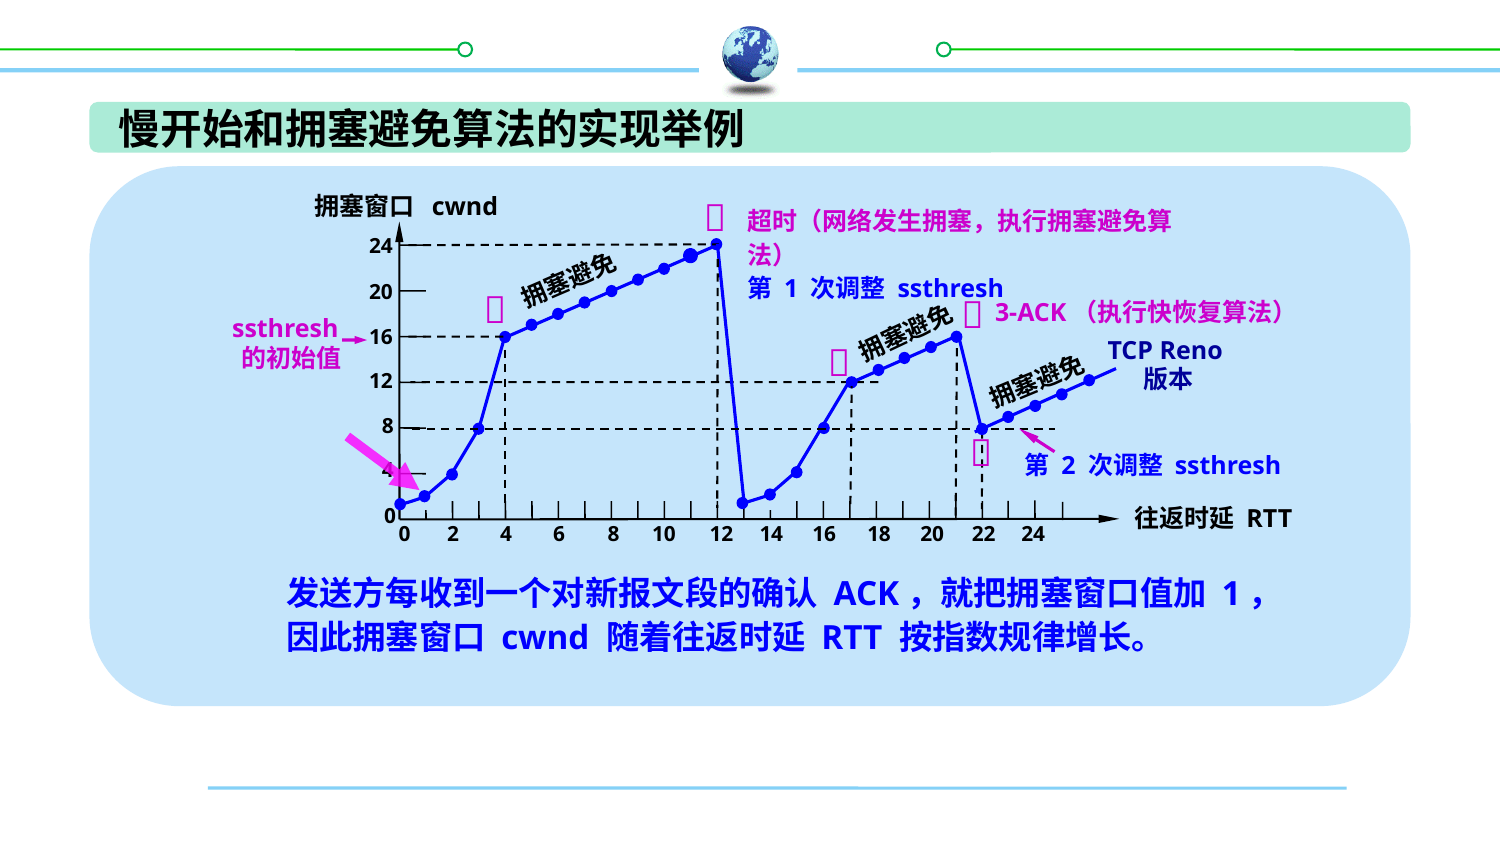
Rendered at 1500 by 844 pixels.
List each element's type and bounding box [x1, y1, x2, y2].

text_box [87, 164, 1413, 709]
picture [720, 24, 780, 100]
text_box [89, 95, 1411, 160]
